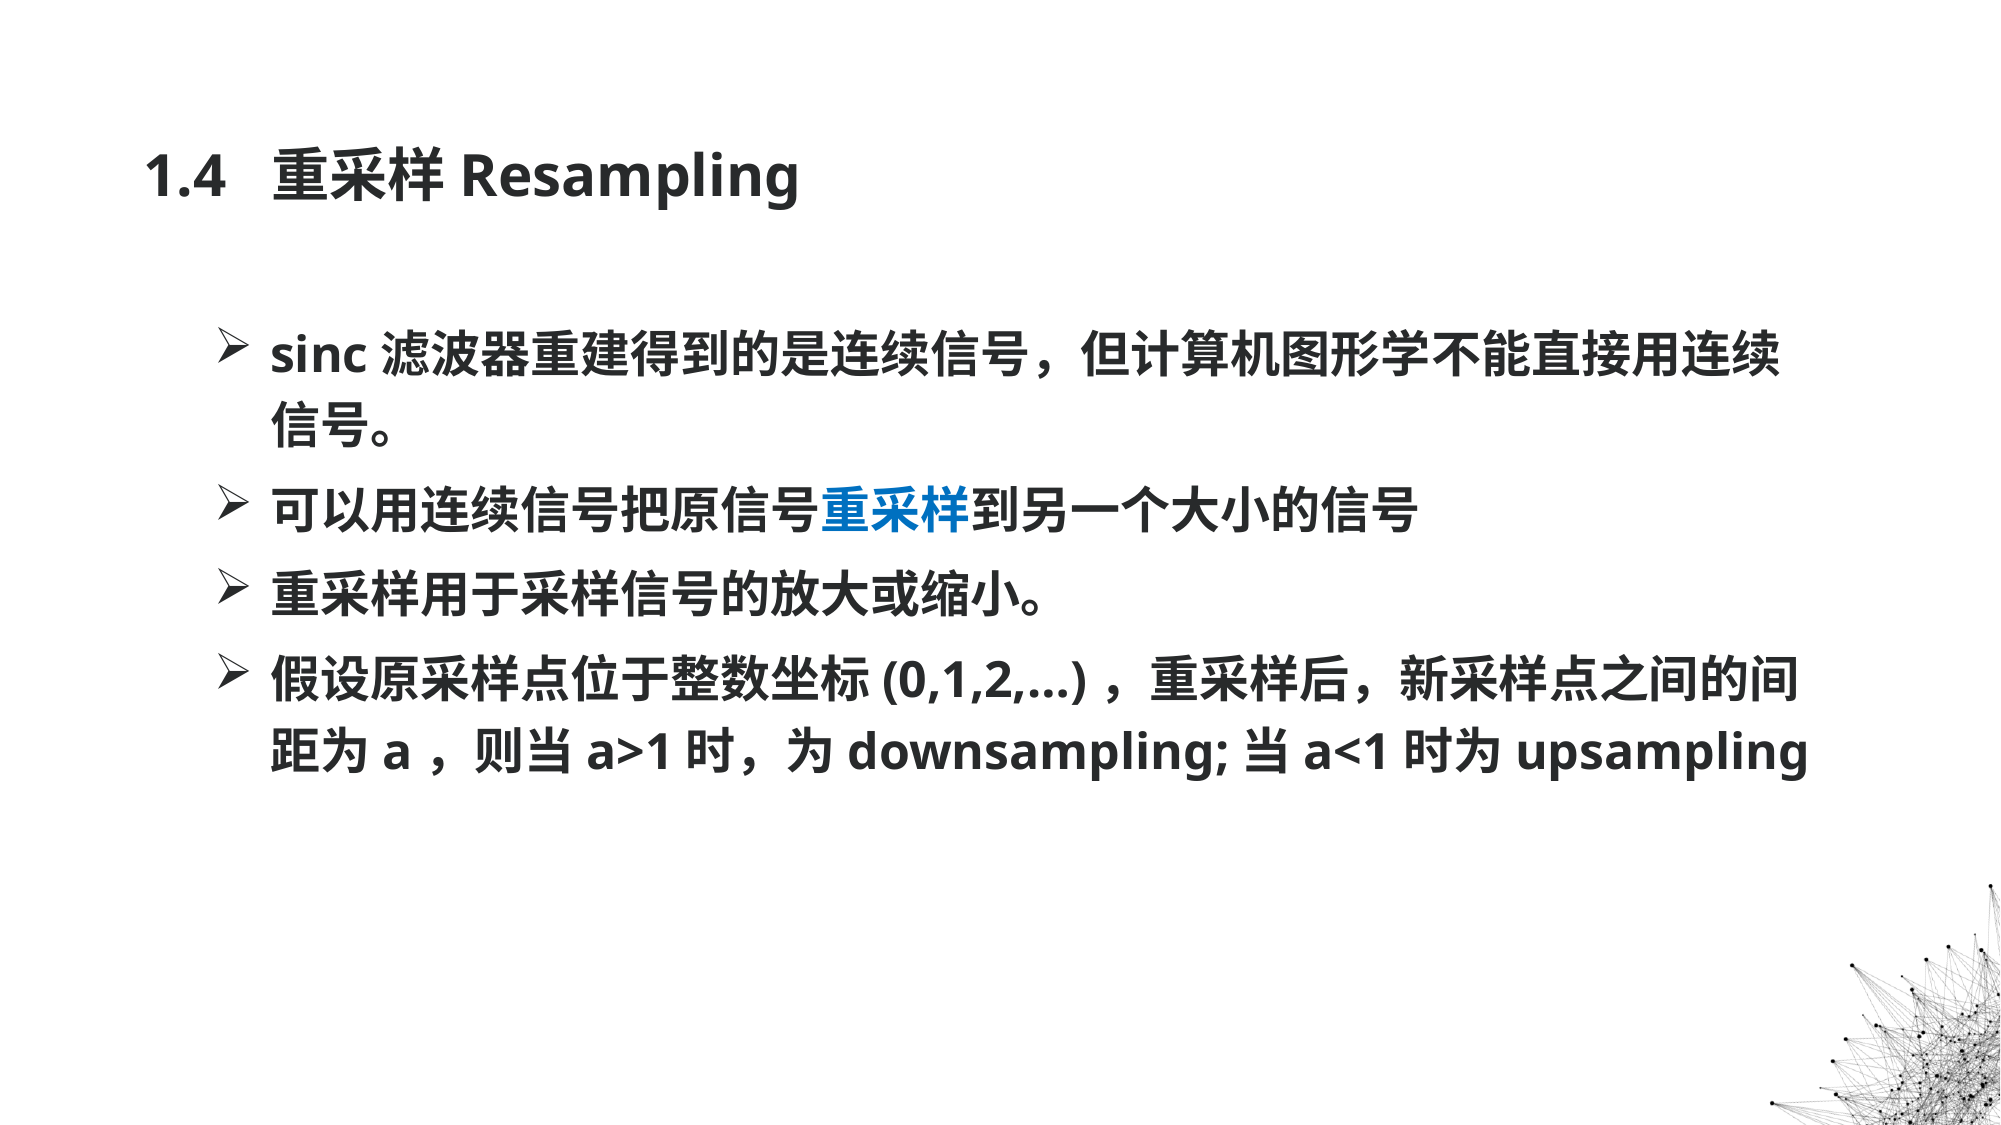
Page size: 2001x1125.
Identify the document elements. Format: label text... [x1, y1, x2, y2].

title 1.4 重采样Resampling [135, 89, 1904, 266]
text_box sinc滤波器重建得到的是连续信号，但计算机图形学不能直接用连续信号。 可以用连续信号把原信号重采样到另一个大小的信号 重采样用于采样信号的放大或缩小。 假设原采样点位于整数坐标(0,1,2,…)，重采样后，新采样点之间的间距为a，则当a>1时，为downsampling;当a<1时为upsampling [137, 302, 1839, 953]
picture [1691, 882, 2001, 1125]
